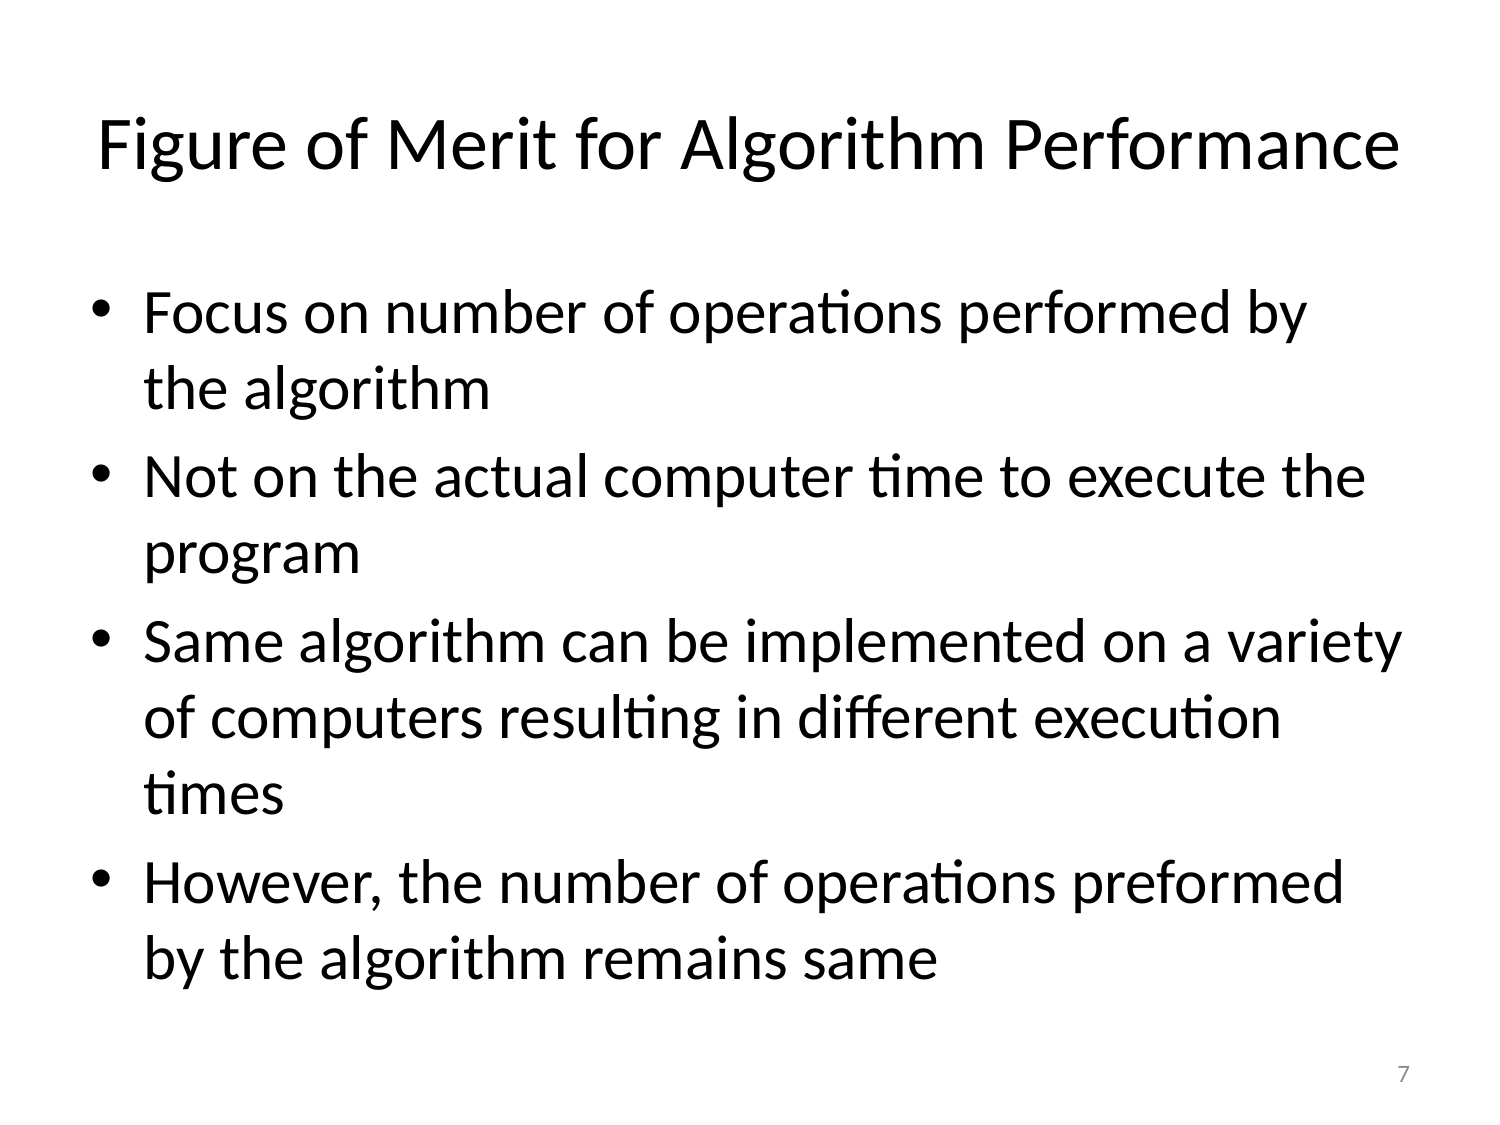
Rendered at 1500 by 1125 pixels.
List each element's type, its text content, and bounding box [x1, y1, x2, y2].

list Focus on number of operations performed by the algorithm Not on the actual computer time to execute the program Same algorithm can be implemented on a variety of computers resulting in different execution times However, the number of operations preformed by the algorithm remains same [75, 262, 1425, 1005]
slide_number 7 [1074, 1042, 1425, 1103]
title Figure of Merit for Algorithm Performance [75, 45, 1425, 233]
